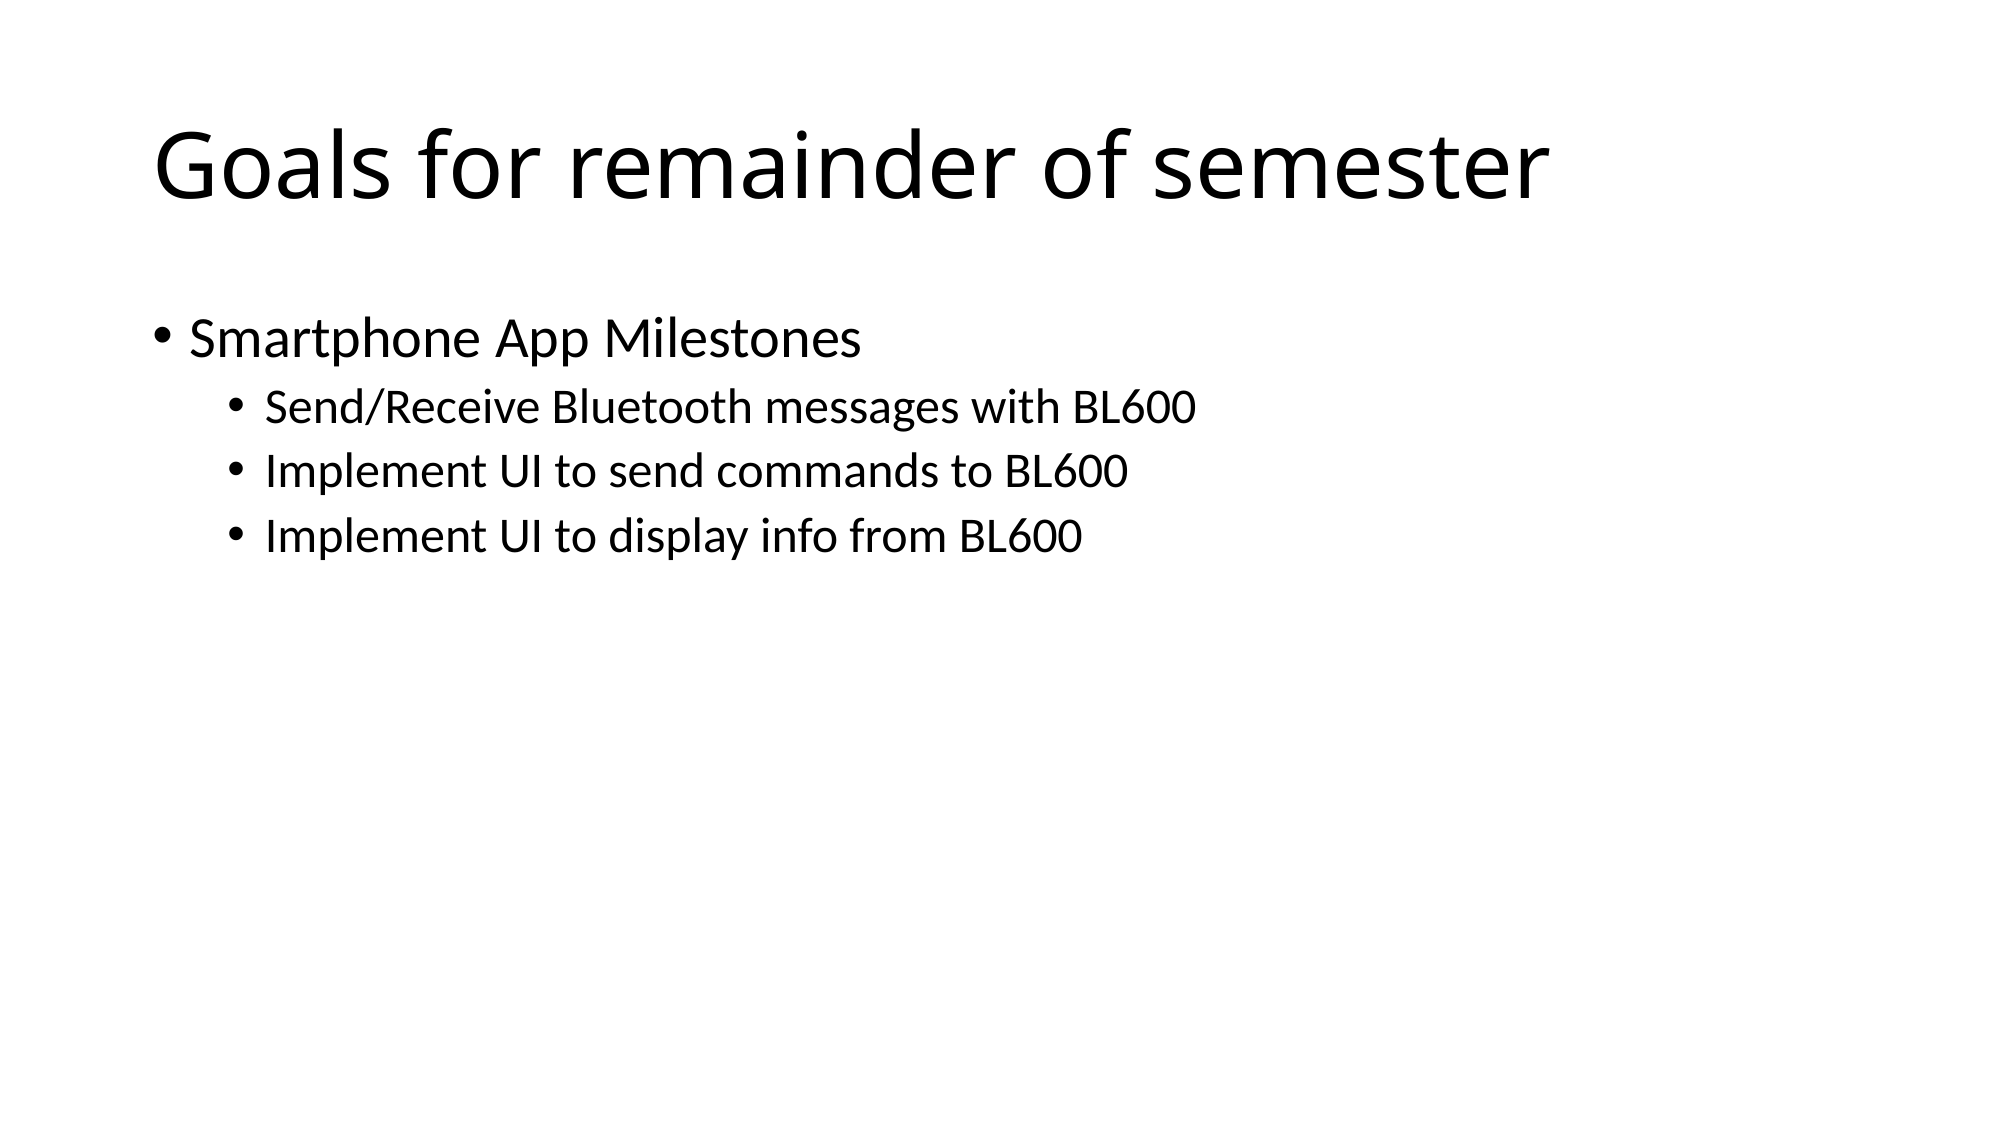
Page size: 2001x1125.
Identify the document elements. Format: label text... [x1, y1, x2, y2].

list Smartphone App Milestones Send/Receive Bluetooth messages with BL600 Implement UI to send commands to BL600 Implement UI to display info from BL600 [137, 299, 1863, 1014]
title Goals for remainder of semester [137, 59, 1863, 278]
